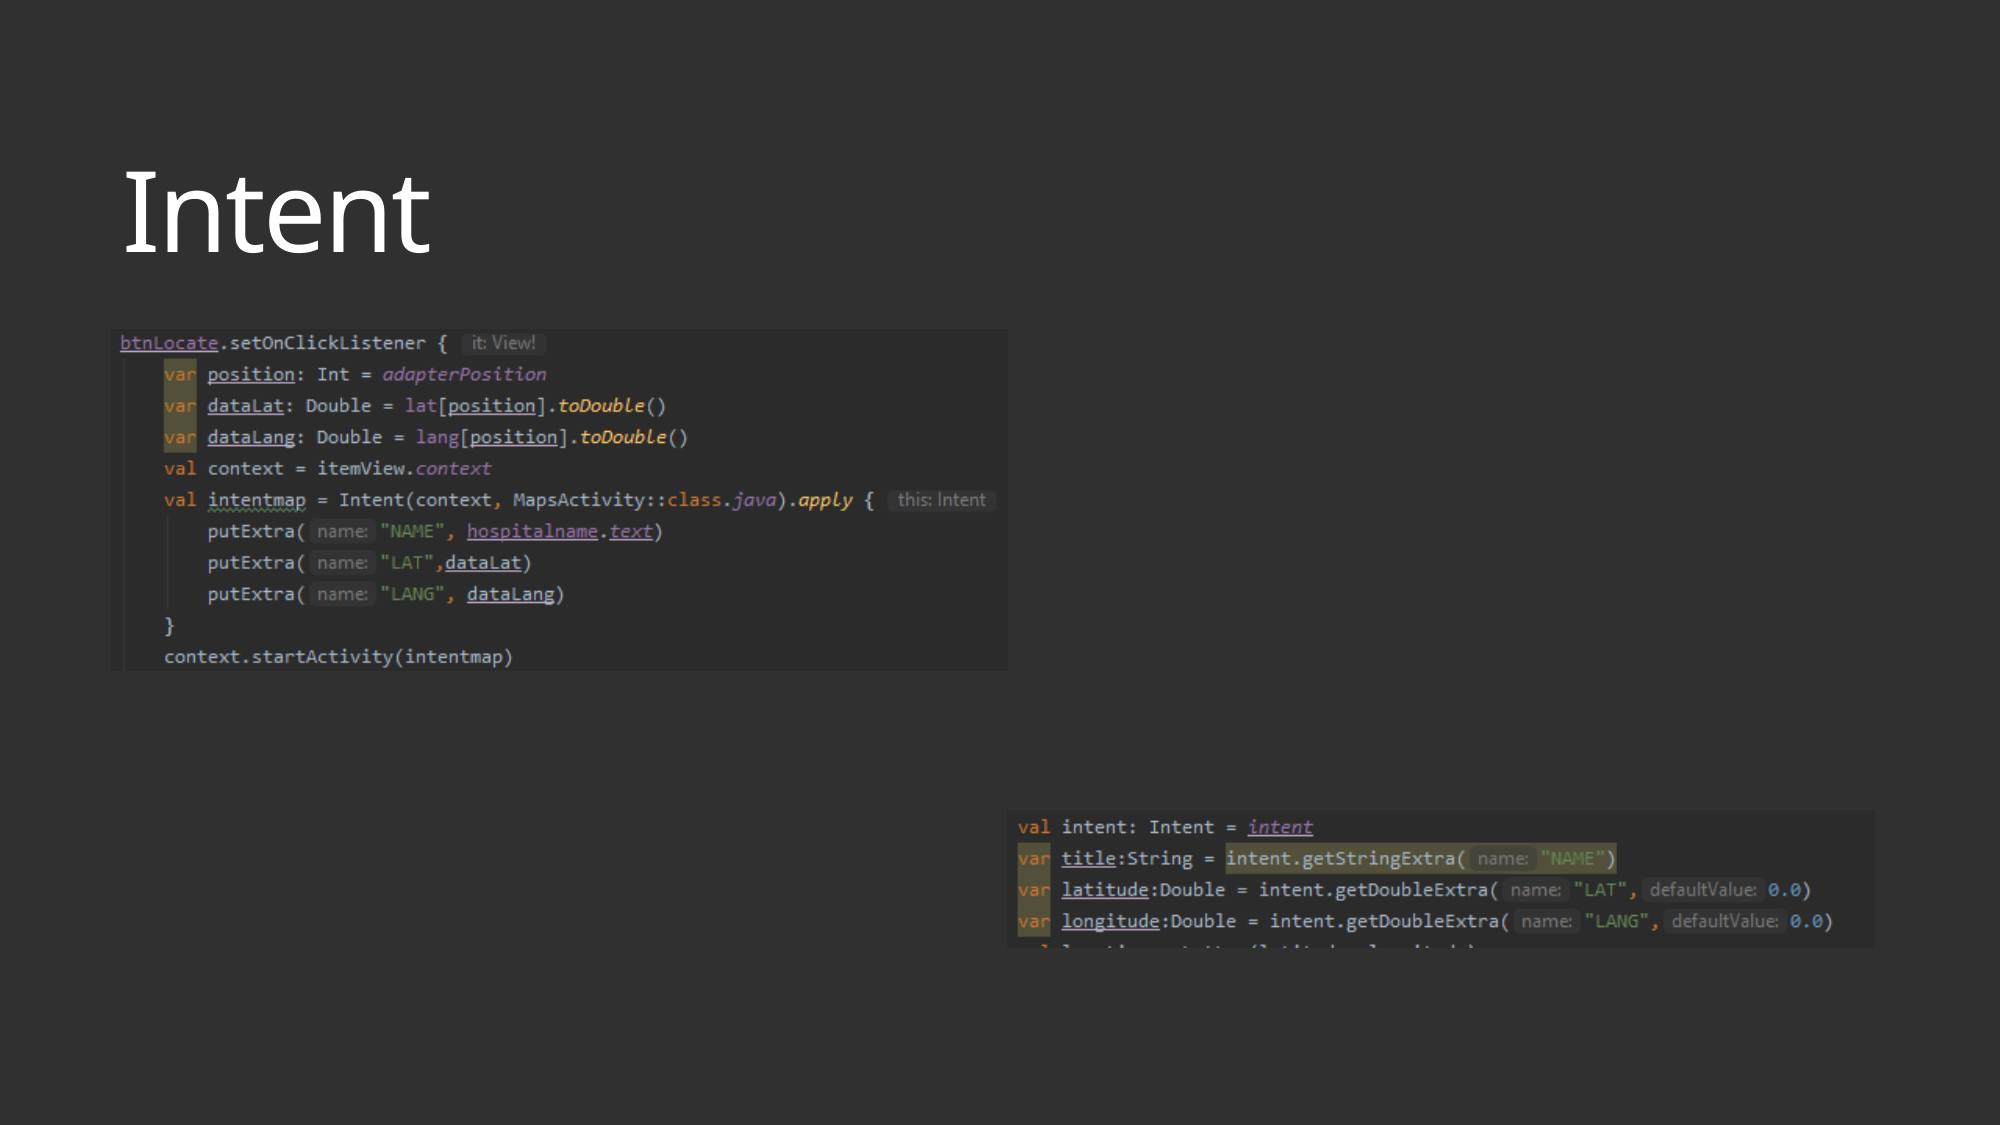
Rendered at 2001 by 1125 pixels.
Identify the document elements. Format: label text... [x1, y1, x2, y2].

title Intent [107, 81, 1875, 354]
picture [1007, 810, 1876, 949]
picture [110, 329, 1009, 671]
